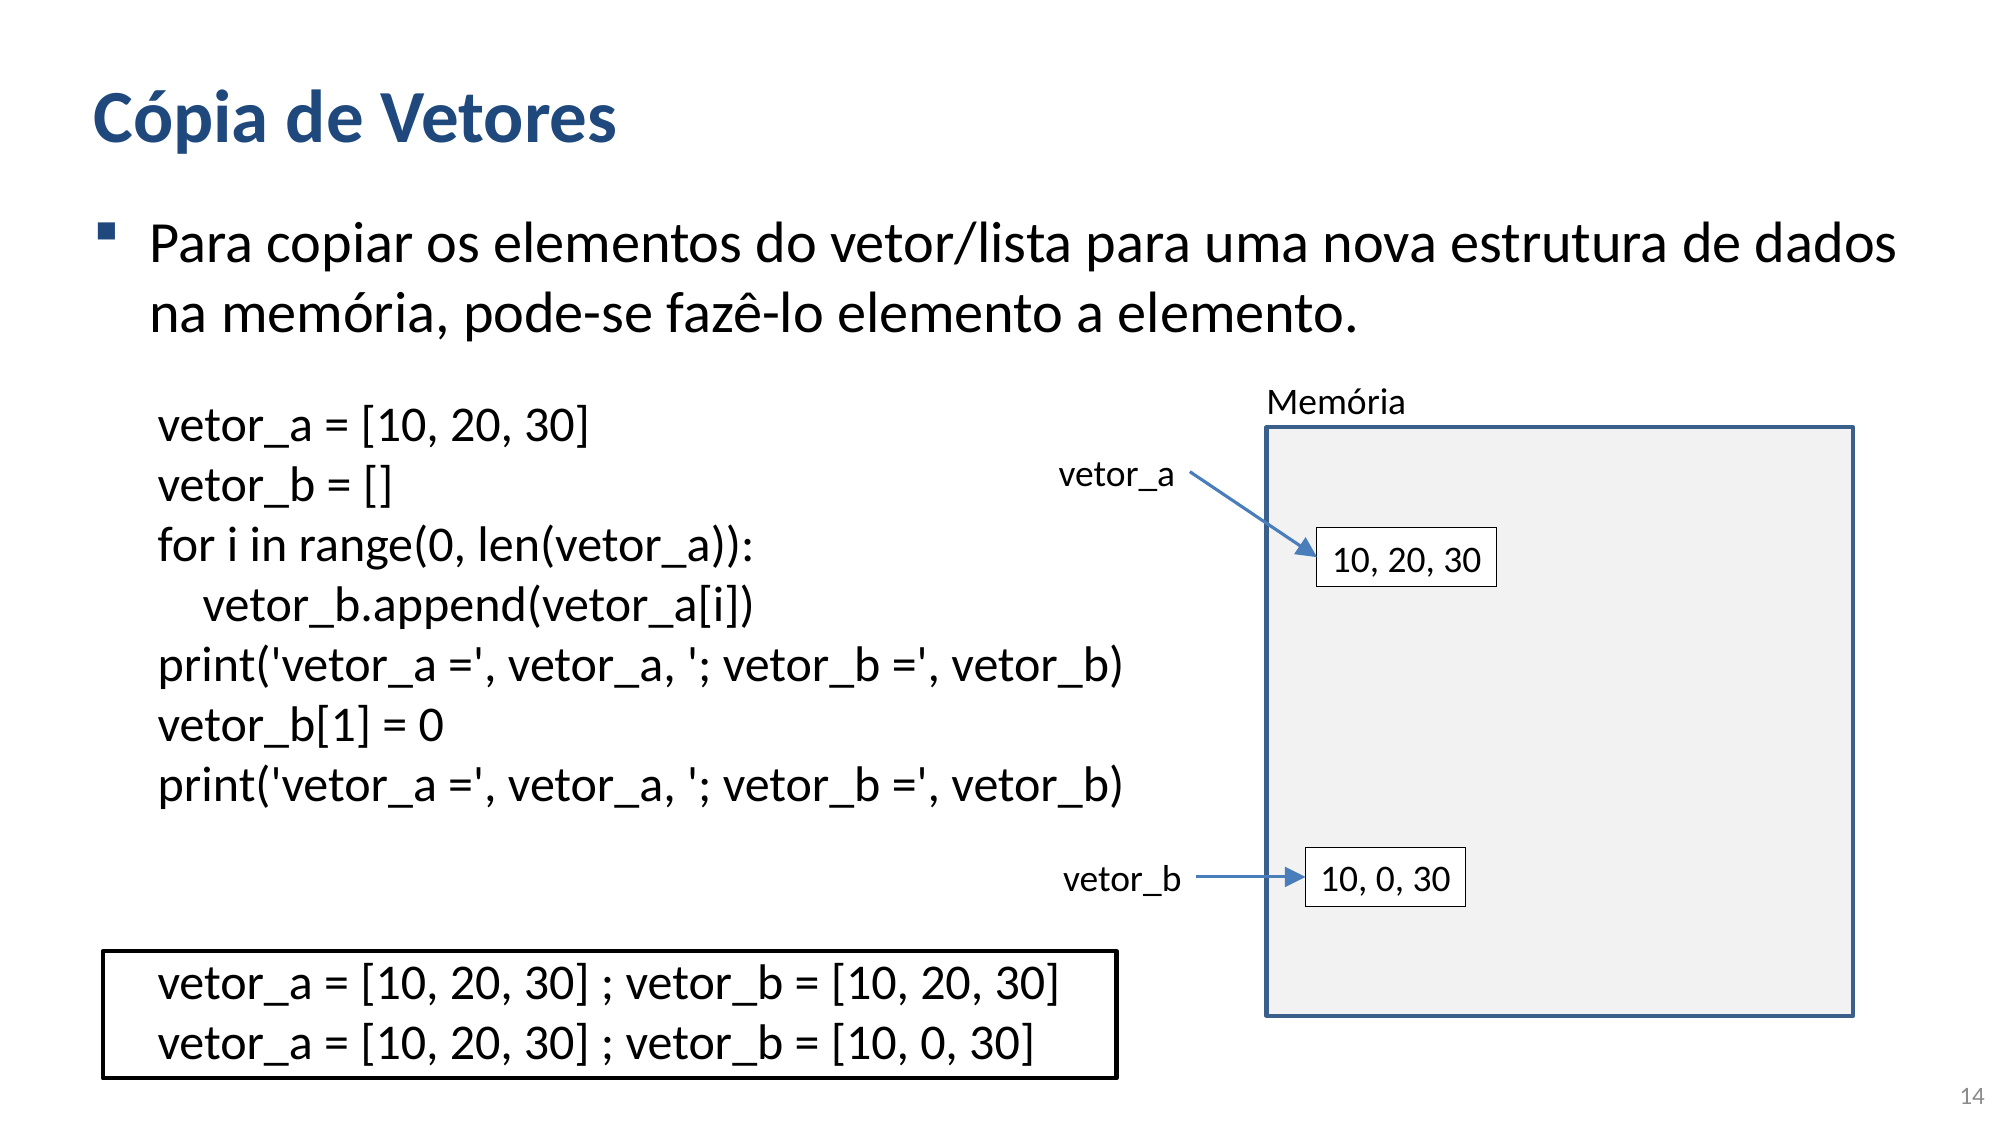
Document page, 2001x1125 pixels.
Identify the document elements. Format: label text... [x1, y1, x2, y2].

text_box vetor_a = [10, 20, 30] ; vetor_b = [10, 20, 30] vetor_a = [10, 20, 30] ; vetor_b = [10, 0, 30] [83, 941, 1076, 1077]
text_box [101, 949, 1119, 1080]
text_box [1042, 441, 1498, 589]
text_box vetor_a = [10, 20, 30] vetor_b = [] for i in range(0, len(vetor_a)): vetor_b.append(vetor_a[i]) print('vetor_a =', vetor_a, '; vetor_b =', vetor_b) vetor_b[1] = 0 print('vetor_a =', vetor_a, '; vetor_b =', vetor_b) [83, 383, 1141, 819]
title Cópia de Vetores [78, 19, 1665, 196]
text_box [1264, 425, 1855, 1018]
text_box Memória [1251, 370, 1422, 430]
text_box 14 [1650, 1065, 2000, 1125]
list Para copiar os elementos do vetor/lista para uma nova estrutura de dados na memória, pode-se fazê-lo elemento a elemento. [78, 196, 1959, 381]
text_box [1047, 846, 1468, 908]
